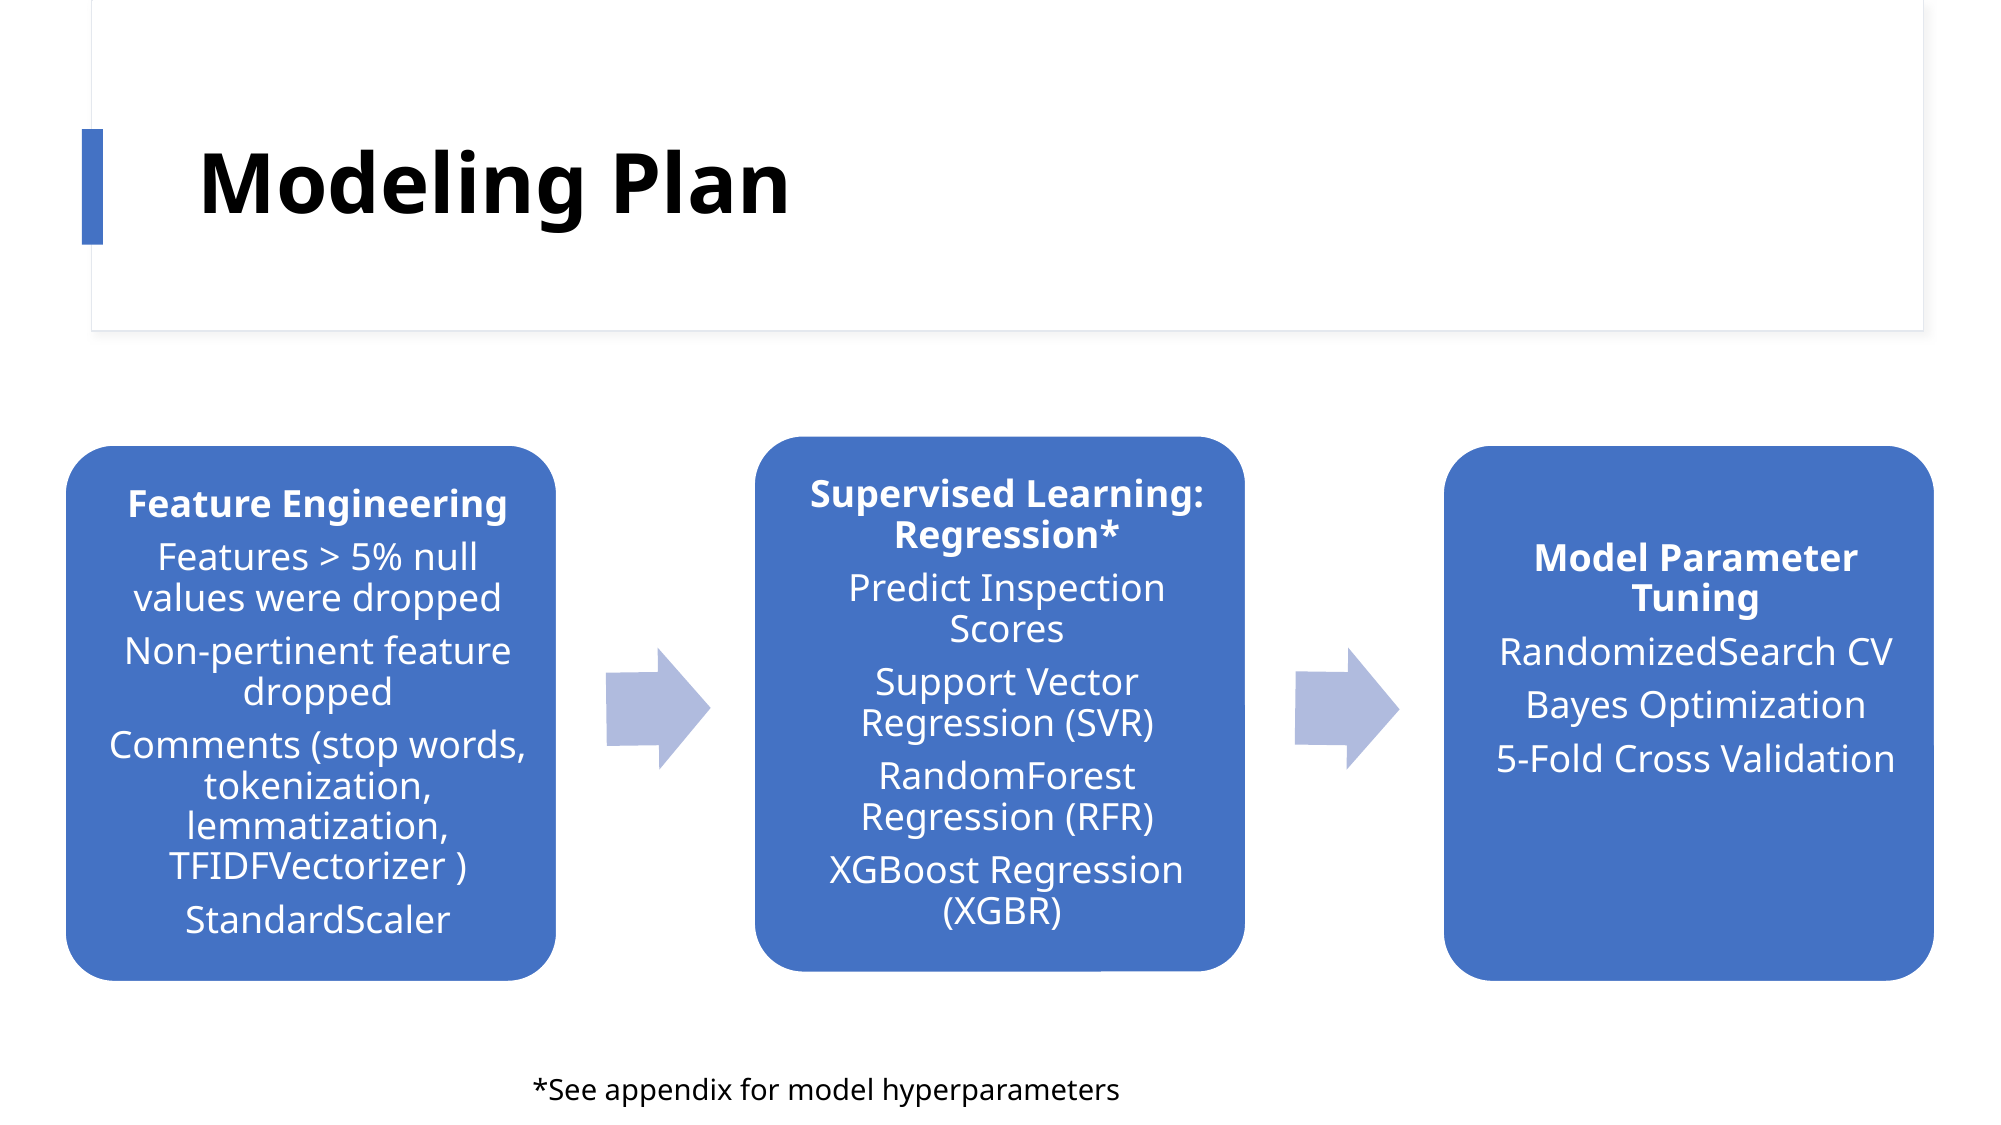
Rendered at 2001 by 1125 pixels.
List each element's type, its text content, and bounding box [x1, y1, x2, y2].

title Modeling Plan [183, 90, 1851, 284]
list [63, 345, 1937, 1082]
text_box *See appendix for model hyperparameters [517, 1082, 1136, 1115]
